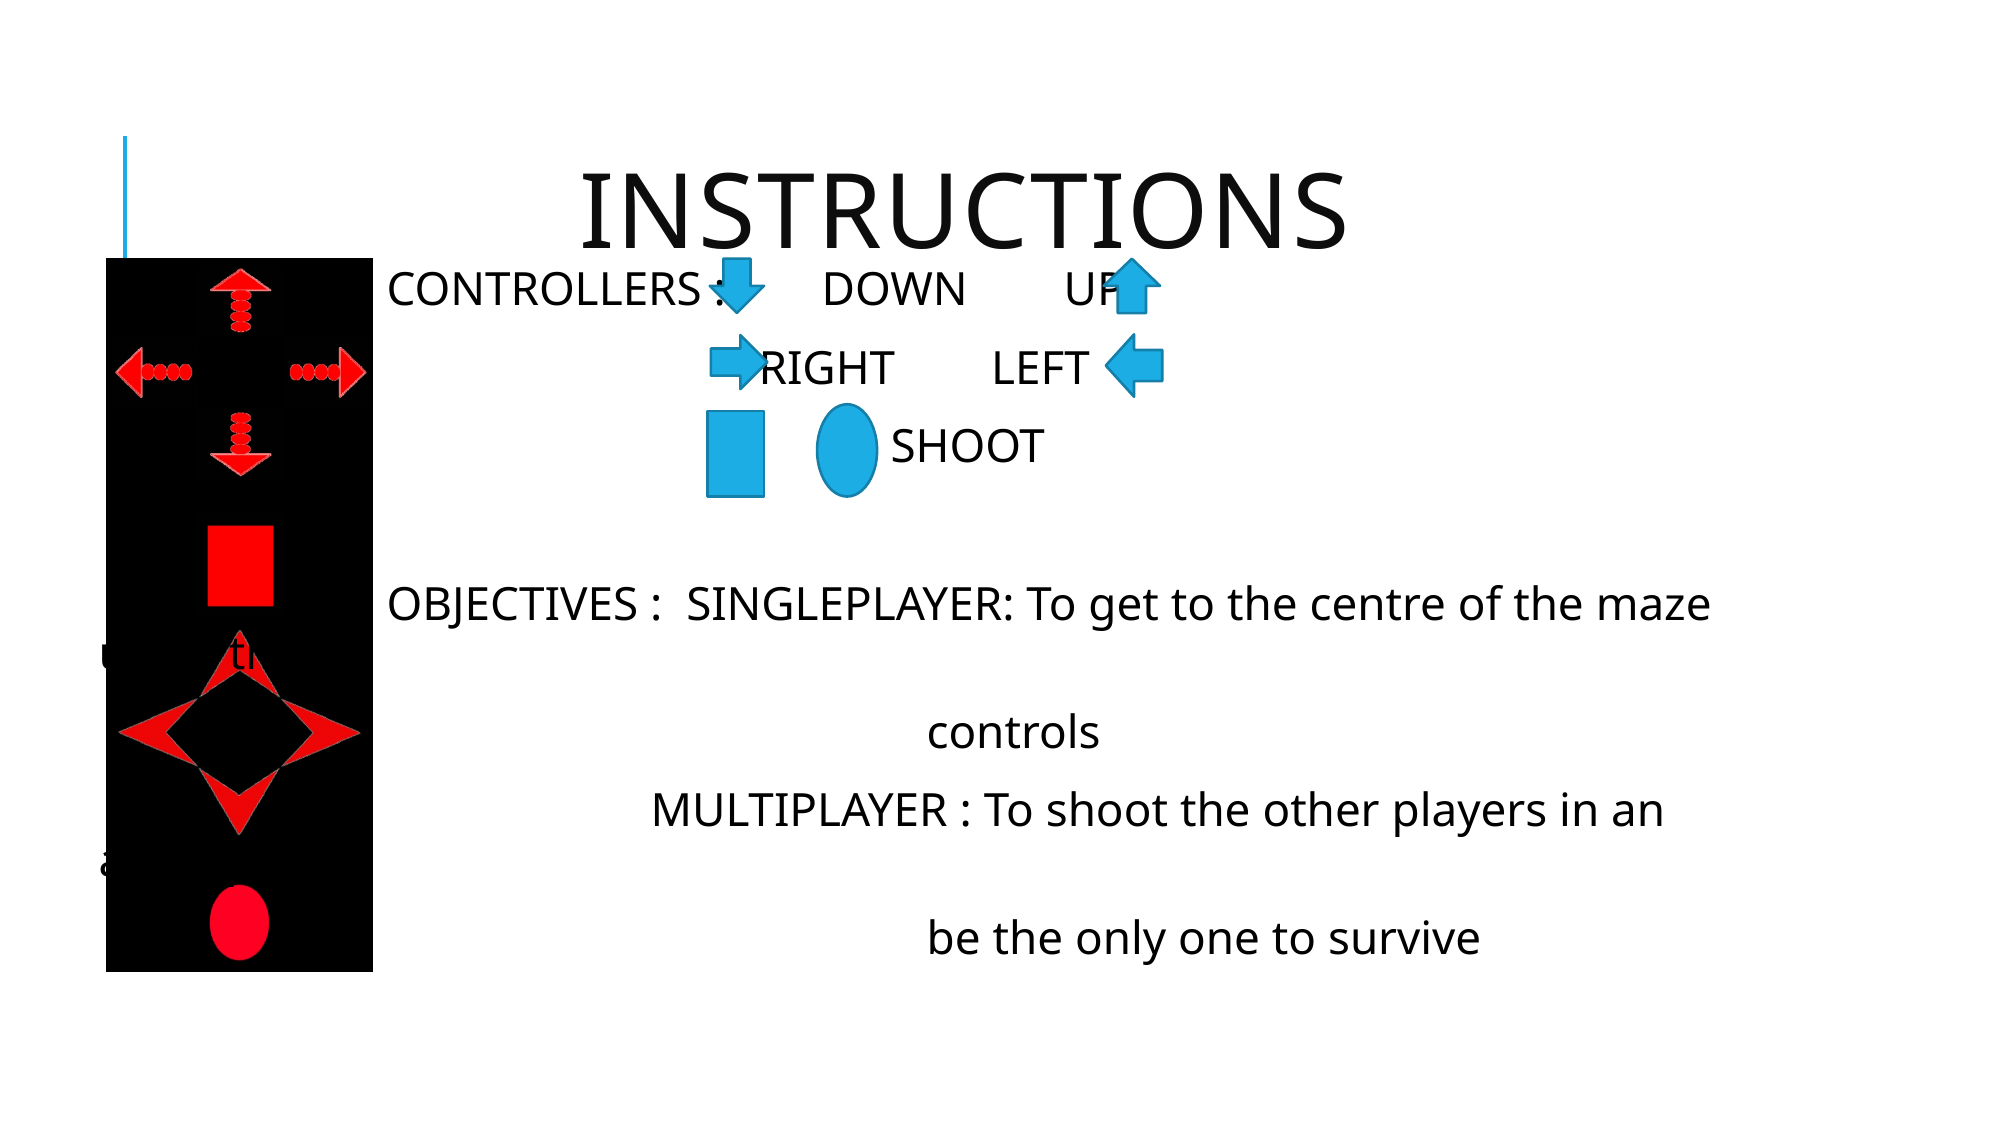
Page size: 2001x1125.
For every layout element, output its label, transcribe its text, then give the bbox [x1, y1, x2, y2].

text_box [708, 257, 766, 314]
text_box [709, 333, 769, 391]
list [106, 622, 373, 972]
picture [106, 258, 373, 616]
text_box [815, 402, 879, 498]
text_box [1104, 333, 1164, 398]
list CONTROLLERS : DOWN UP RIGHT LEFT SHOOT OBJECTIVES : SINGLEPLAYER: To get to the centre of the maze using the controls MULTIPLAYER : To shoot the other players in an attempt to be the only one to survive [76, 258, 1774, 1035]
text_box [1102, 257, 1162, 315]
title INSTRUCTIONS [168, 96, 1763, 258]
text_box [706, 410, 765, 498]
